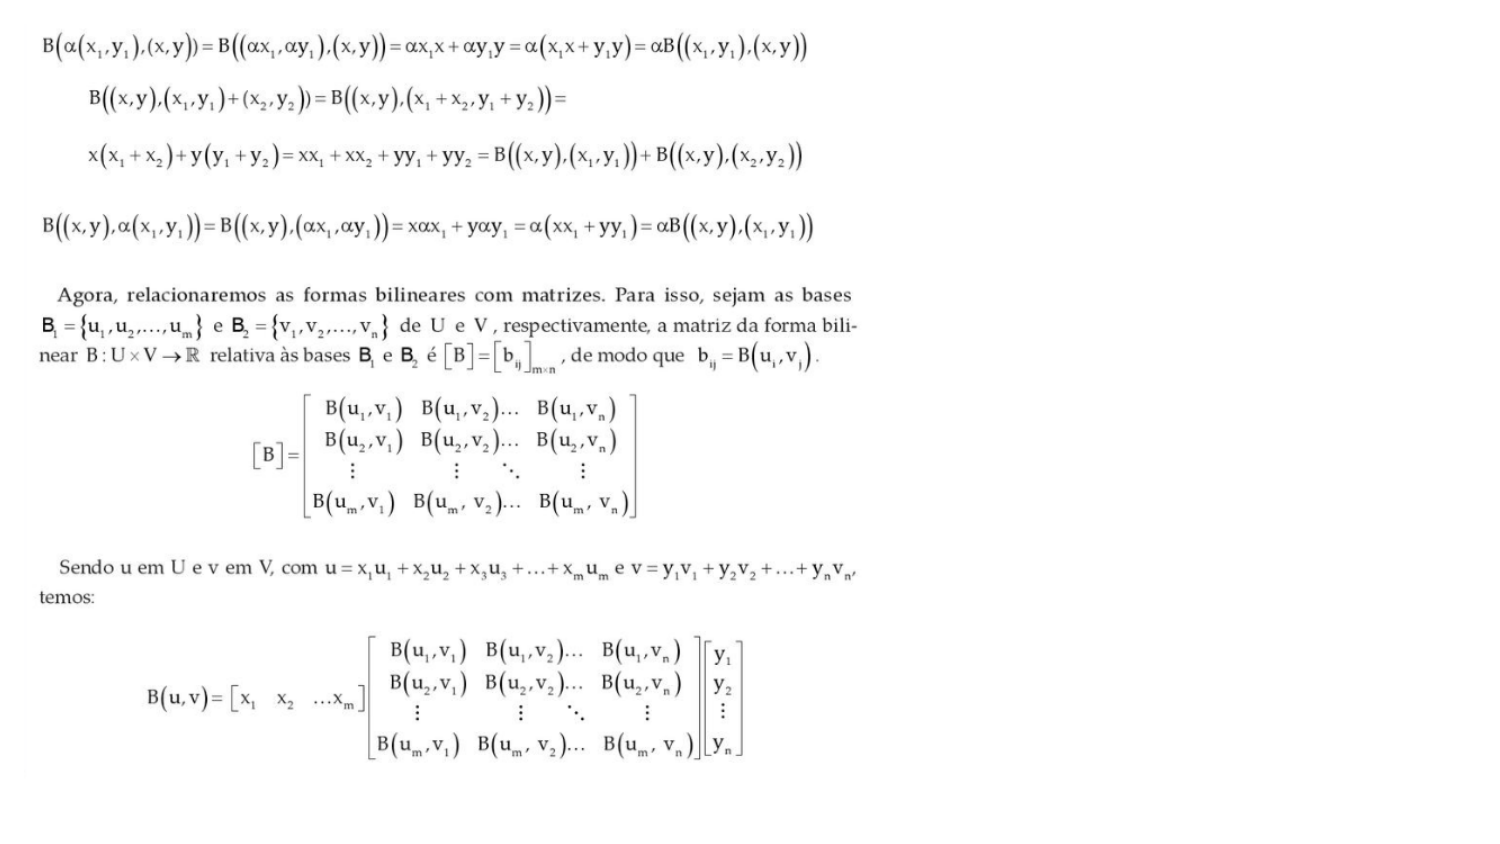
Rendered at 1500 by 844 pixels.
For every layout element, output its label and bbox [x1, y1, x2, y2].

picture [24, 24, 869, 819]
